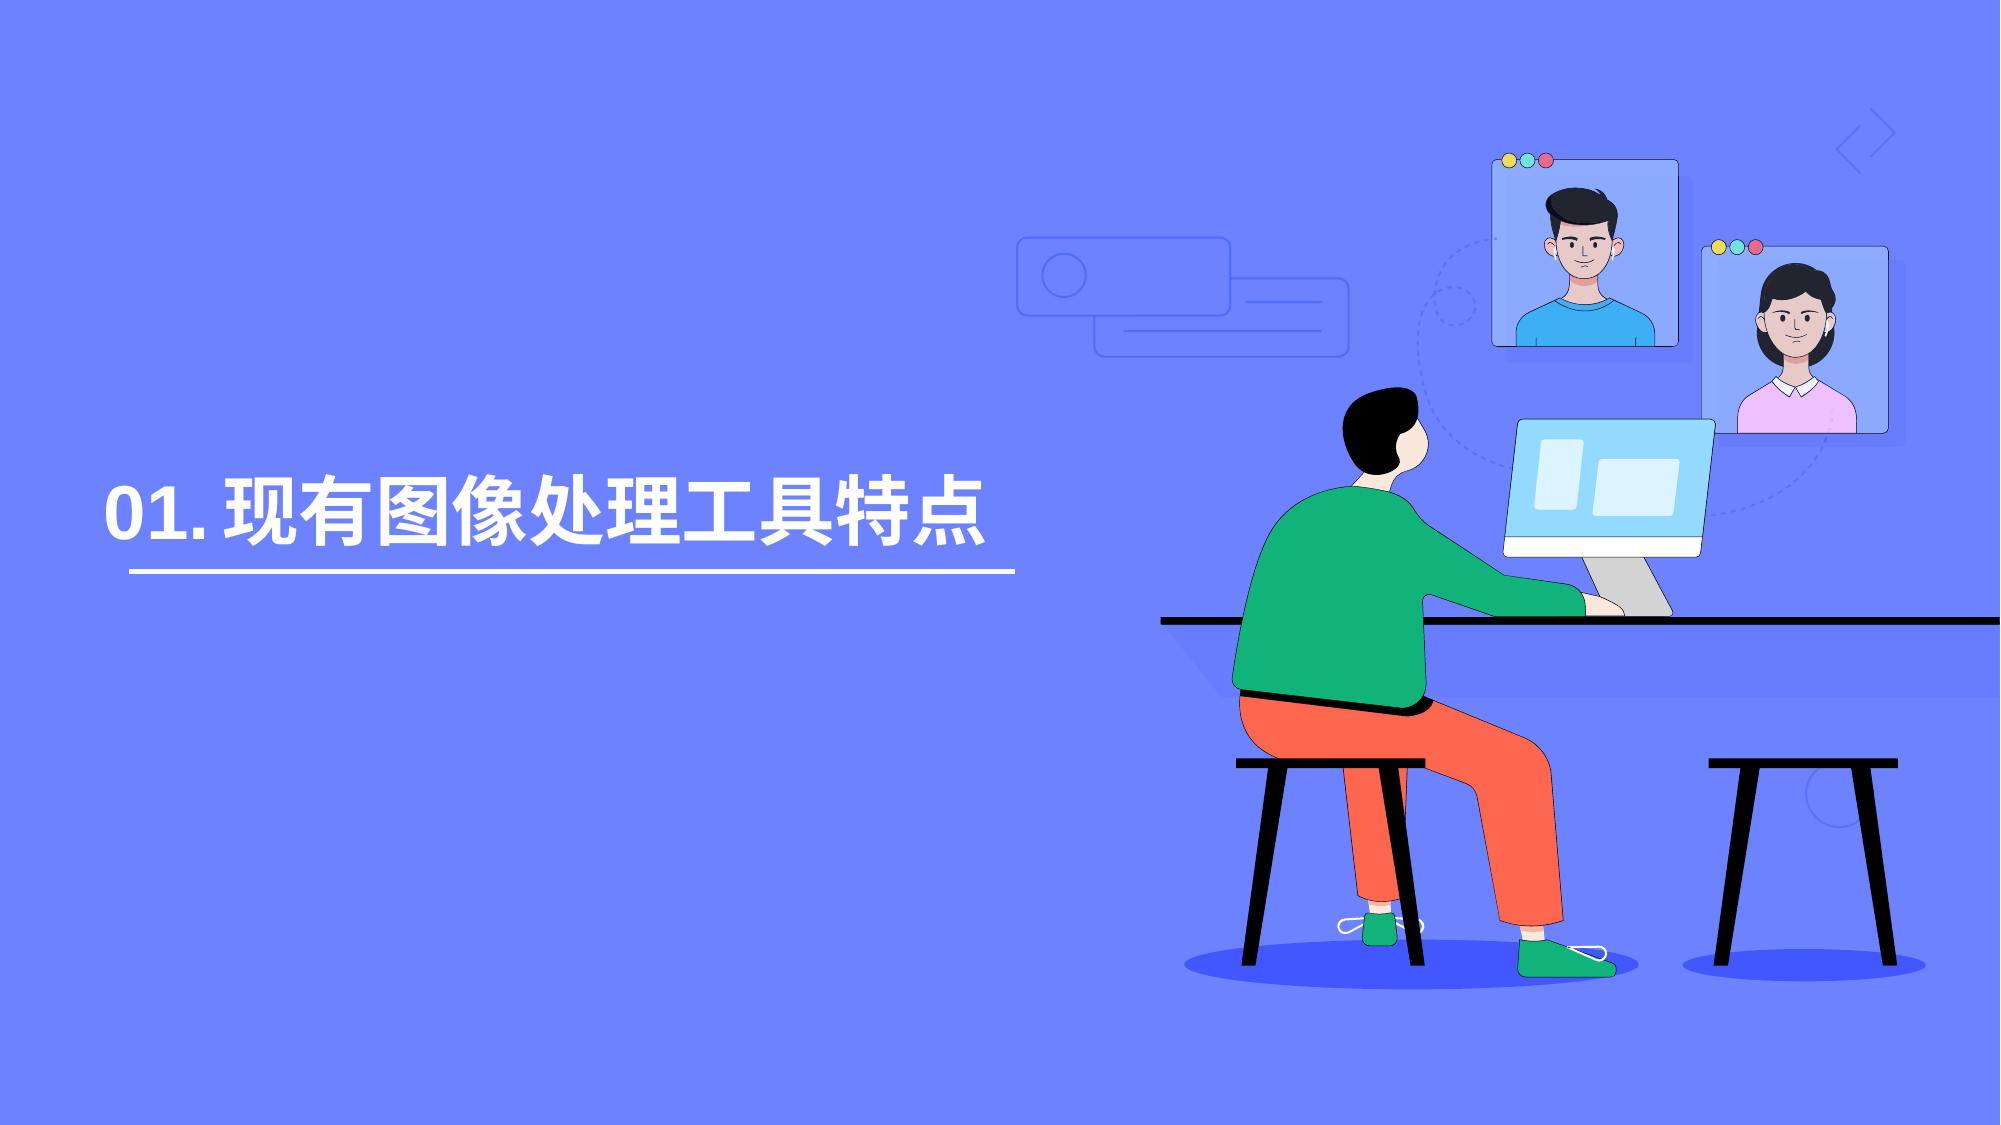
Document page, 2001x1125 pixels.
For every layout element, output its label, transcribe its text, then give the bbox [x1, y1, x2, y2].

text_box 01.现有图像处理工具特点 [88, 400, 1035, 563]
